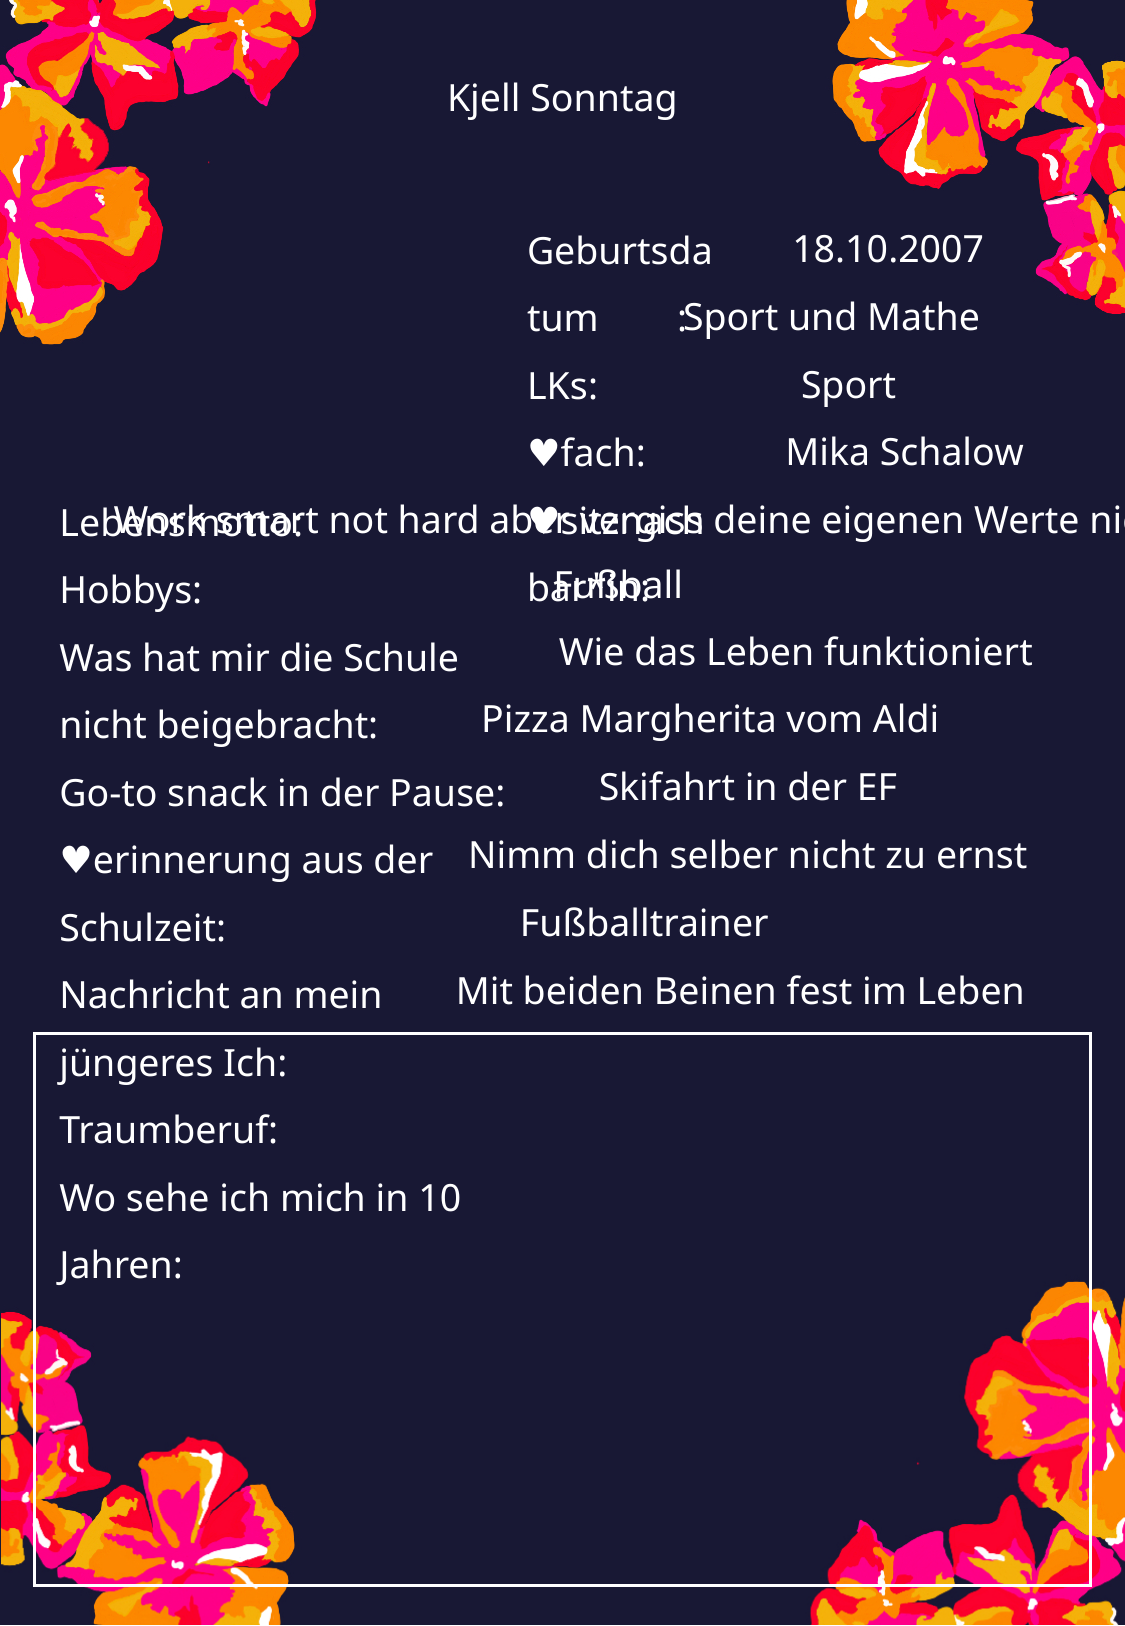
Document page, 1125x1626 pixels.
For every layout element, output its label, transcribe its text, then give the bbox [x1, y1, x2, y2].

picture [139, 788, 151, 802]
picture [480, 788, 490, 794]
text_box Fußball [538, 553, 699, 614]
text_box Work smart not hard aber vergiss deine eigenen Werte nicht [98, 488, 1125, 549]
picture [1, 824, 1125, 1625]
text_box 18.10.2007 [777, 217, 1000, 278]
text_box Wie das Leben funktioniert [543, 620, 1049, 681]
text_box Nimm dich selber nicht zu ernst [453, 823, 1044, 884]
text_box Sport [786, 353, 912, 414]
picture [0, 0, 1125, 802]
picture [324, 788, 336, 802]
text_box Mit beiden Beinen fest im Leben [441, 959, 1041, 1020]
text_box Skifahrt in der EF [583, 755, 913, 816]
picture [348, 788, 358, 794]
text_box Sport und Mathe [668, 285, 996, 391]
picture [396, 782, 406, 793]
picture [292, 788, 303, 802]
text_box Mika Schalow [770, 420, 1039, 481]
text_box Pizza Margherita vom Aldi [466, 687, 955, 747]
picture [191, 788, 202, 802]
picture [416, 796, 426, 802]
text_box Kjell Sonntag [432, 66, 693, 127]
picture [213, 796, 223, 802]
picture [85, 518, 95, 524]
text_box Fußballtrainer [505, 891, 784, 952]
picture [91, 788, 103, 802]
